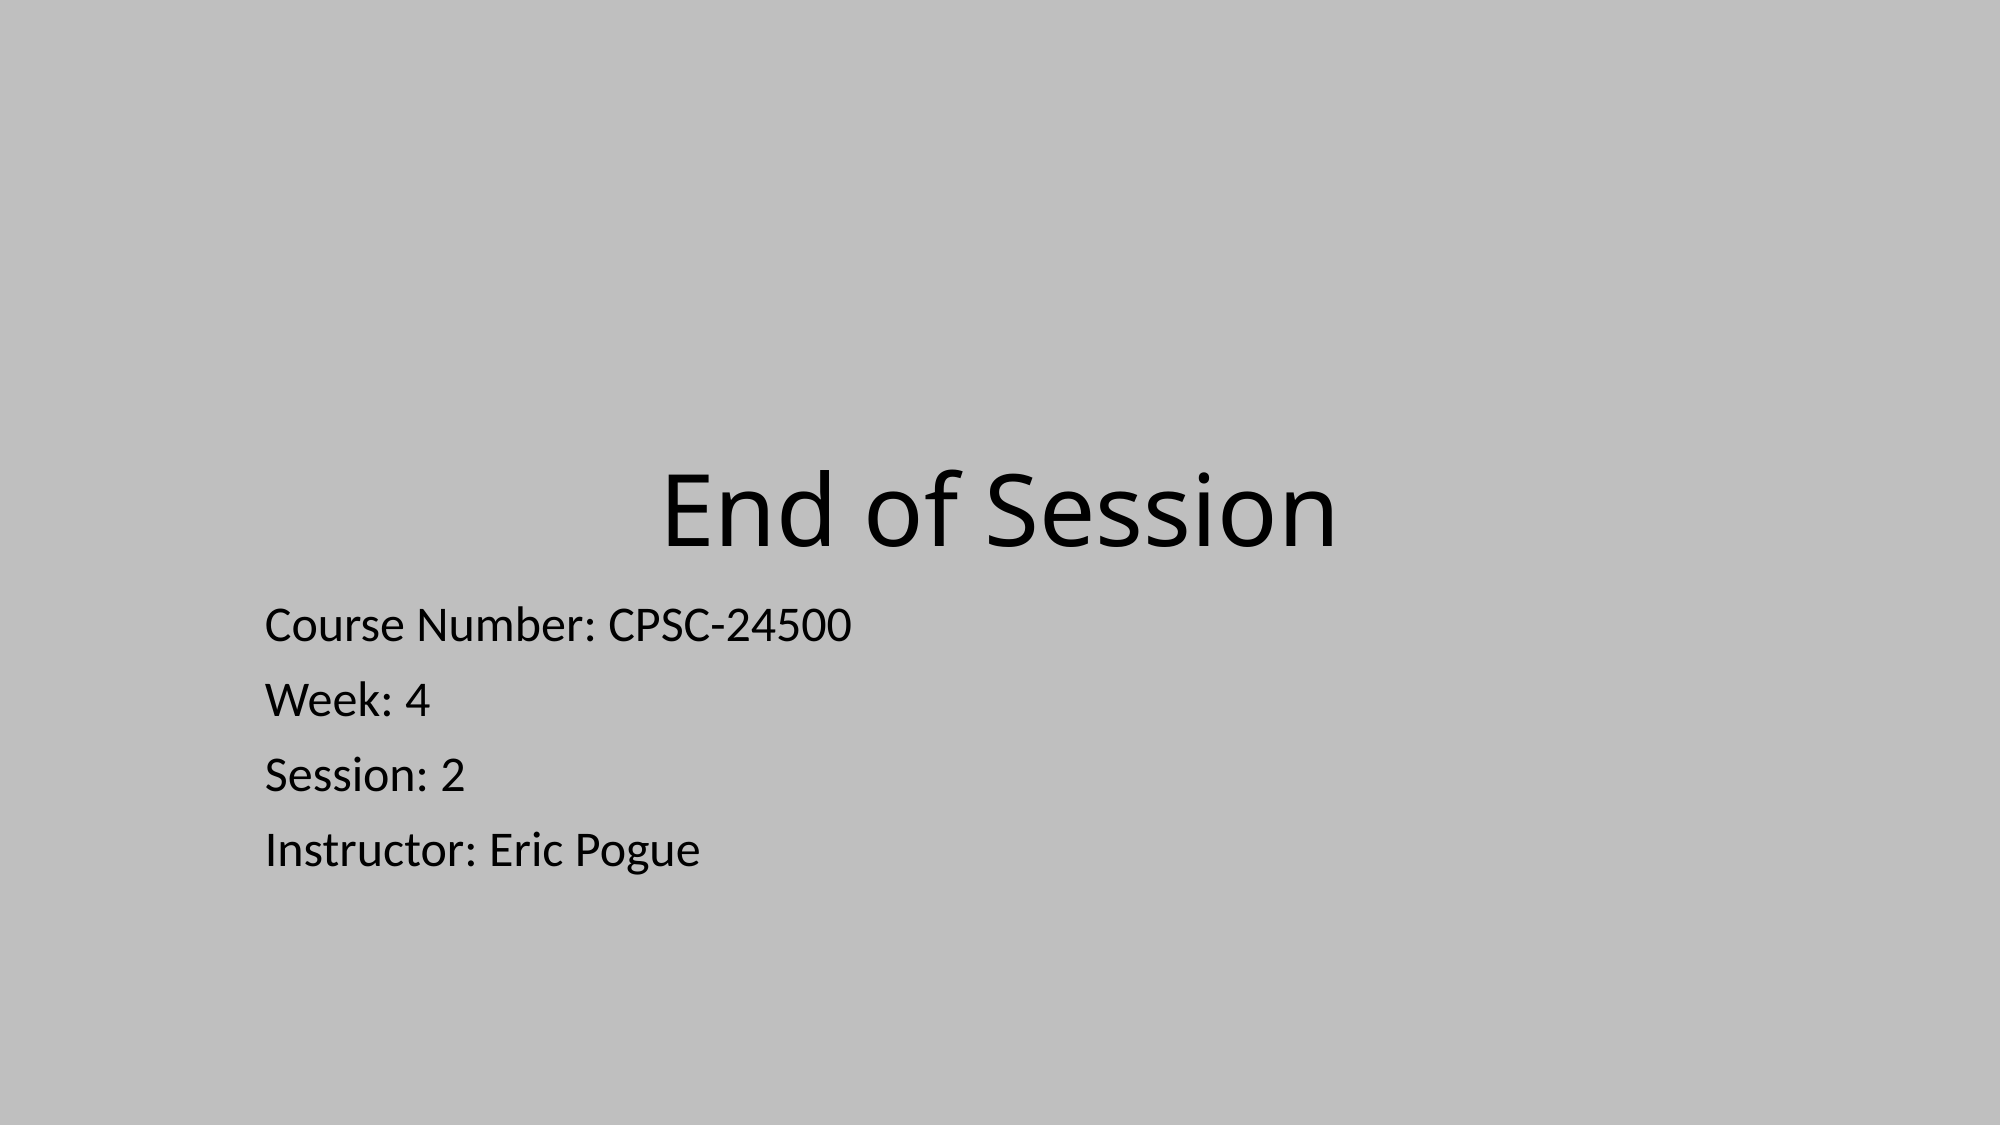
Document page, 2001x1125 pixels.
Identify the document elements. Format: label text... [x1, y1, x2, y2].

title End of Session [249, 184, 1750, 576]
subtitle Course Number: CPSC-24500 Week: 4 Session: 2 Instructor: Eric Pogue [249, 590, 1750, 952]
